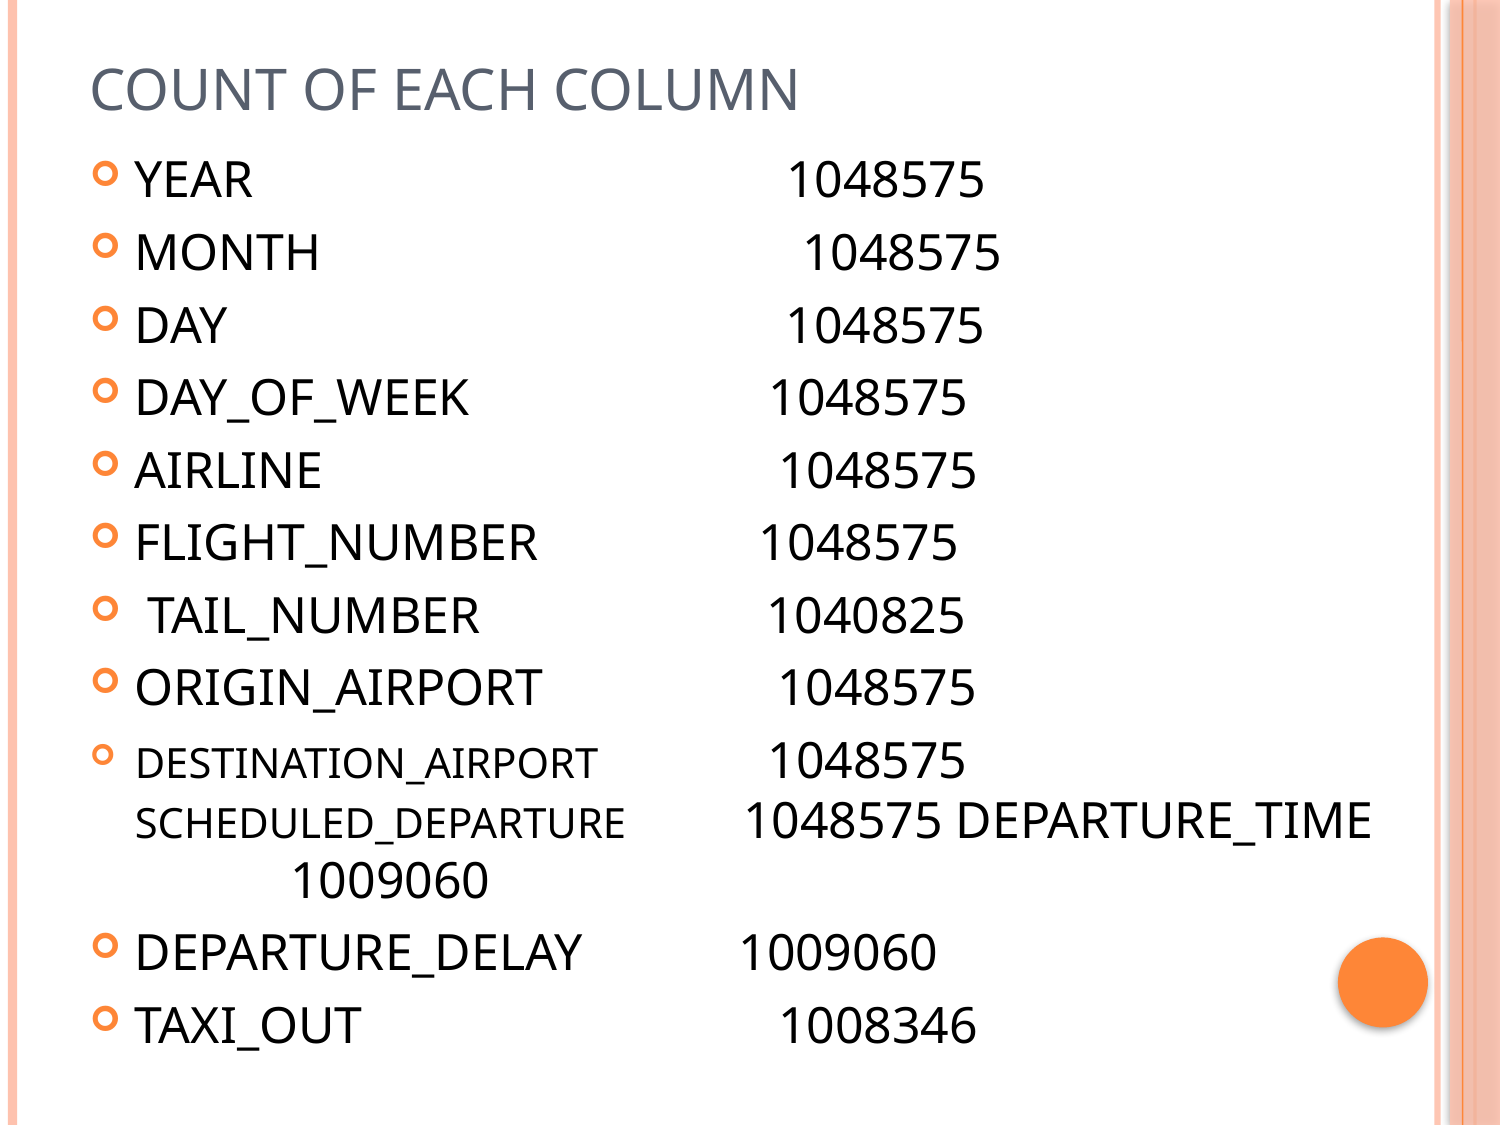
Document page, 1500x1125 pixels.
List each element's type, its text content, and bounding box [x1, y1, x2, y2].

title Count of each column [75, 45, 1300, 129]
list YEAR 1048575 MONTH 1048575 DAY 1048575 DAY_OF_WEEK 1048575 AIRLINE 1048575 FLIGHT_NUMBER 1048575 TAIL_NUMBER 1040825 ORIGIN_AIRPORT 1048575 DESTINATION_AIRPORT 1048575 SCHEDULED_DEPARTURE 1048575 DEPARTURE_TIME 1009060 DEPARTURE_DELAY 1009060 TAXI_OUT 1008346 [75, 140, 1418, 1062]
